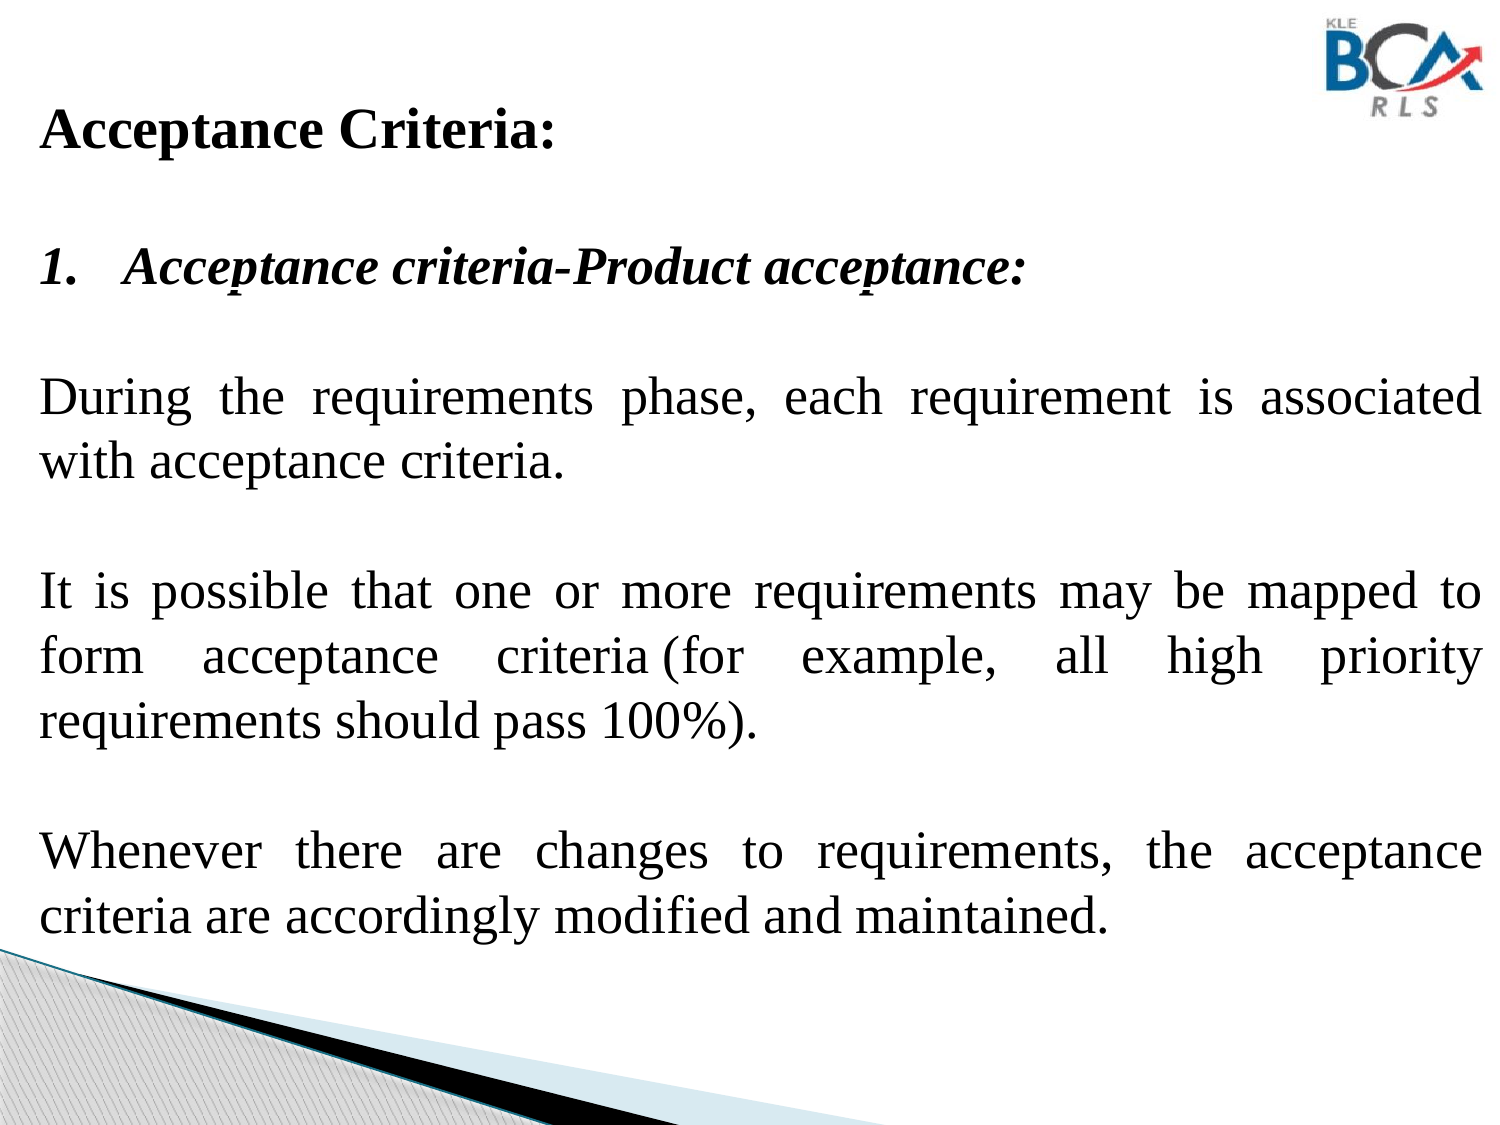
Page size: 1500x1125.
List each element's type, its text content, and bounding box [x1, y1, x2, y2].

picture [1312, 12, 1500, 126]
text_box Acceptance Criteria: Acceptance criteria-Product acceptance: During the requirements phase, each requirement is associated with acceptance criteria. It is possible that one or more requirements may be mapped to form acceptance criteria (for example, all high priority requirements should pass 100%). Whenever there are changes to requirements, the acceptance criteria are accordingly modified and maintained. [24, 82, 1500, 921]
